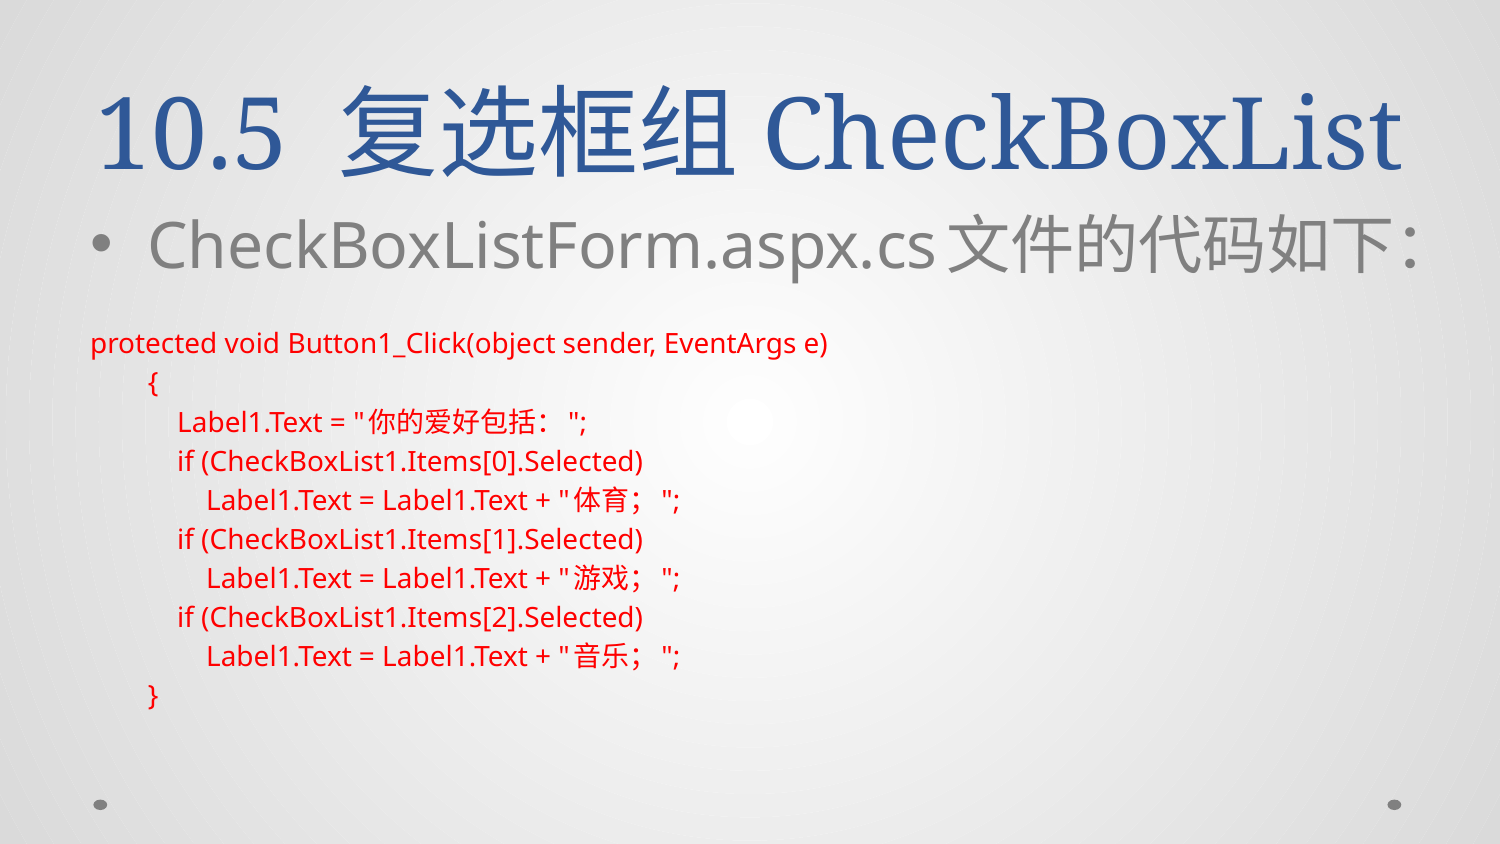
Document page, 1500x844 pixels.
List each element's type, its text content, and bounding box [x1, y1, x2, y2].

title 10.5 复选框组CheckBoxList [75, 0, 1425, 196]
list CheckBoxListForm.aspx.cs文件的代码如下： protected void Button1_Click(object sender, EventArgs e) { Label1.Text = "你的爱好包括："; if (CheckBoxList1.Items[0].Selected) Label1.Text = Label1.Text + "体育；"; if (CheckBoxList1.Items[1].Selected) Label1.Text = Label1.Text + "游戏；"; if (CheckBoxList1.Items[2].Selected) Label1.Text = Label1.Text + "音乐；"; } [75, 196, 1425, 754]
